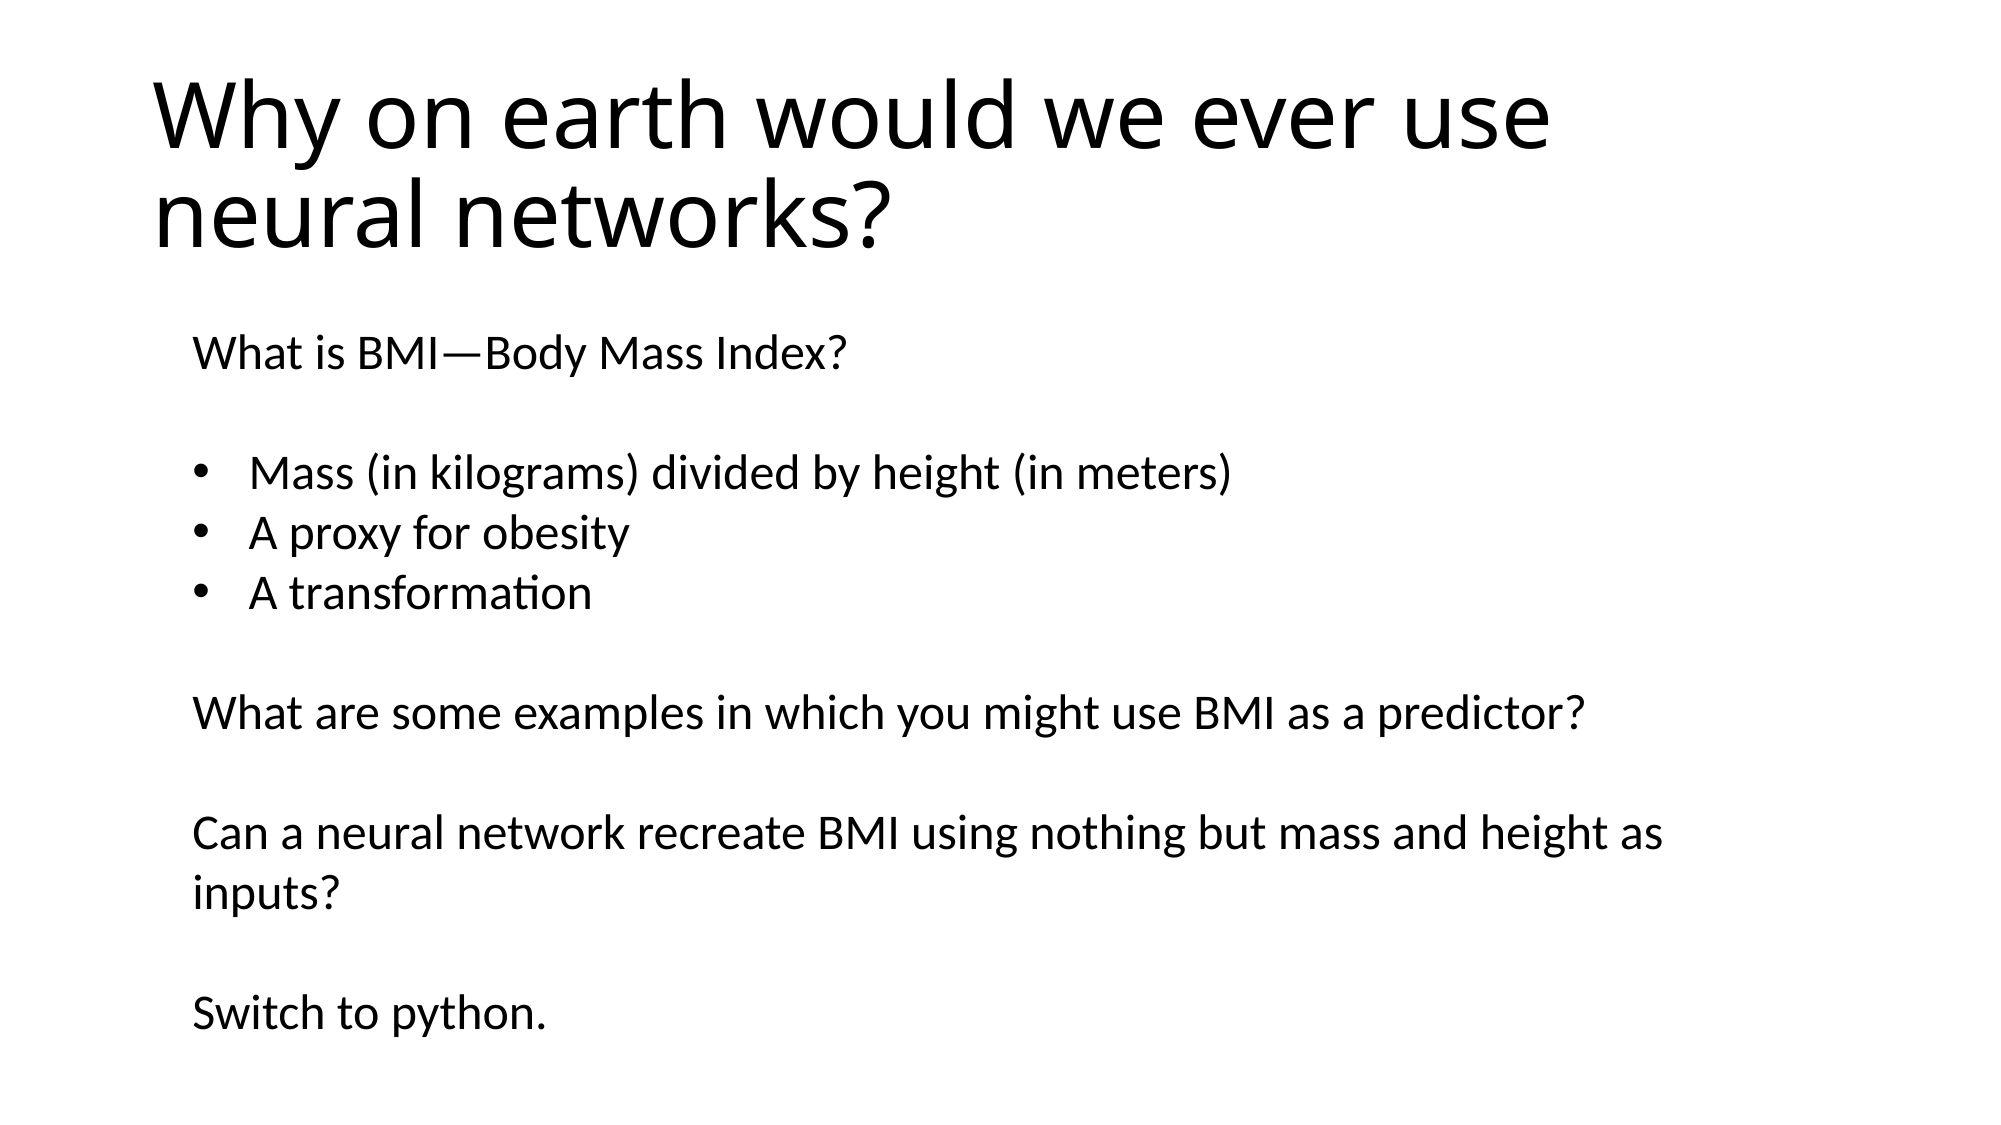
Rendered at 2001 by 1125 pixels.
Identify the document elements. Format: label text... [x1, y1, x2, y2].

title Why on earth would we ever use neural networks? [137, 59, 1863, 278]
text_box What is BMI—Body Mass Index? Mass (in kilograms) divided by height (in meters) A proxy for obesity A transformation What are some examples in which you might use BMI as a predictor? Can a neural network recreate BMI using nothing but mass and height as inputs? Switch to python. [177, 312, 1823, 1048]
